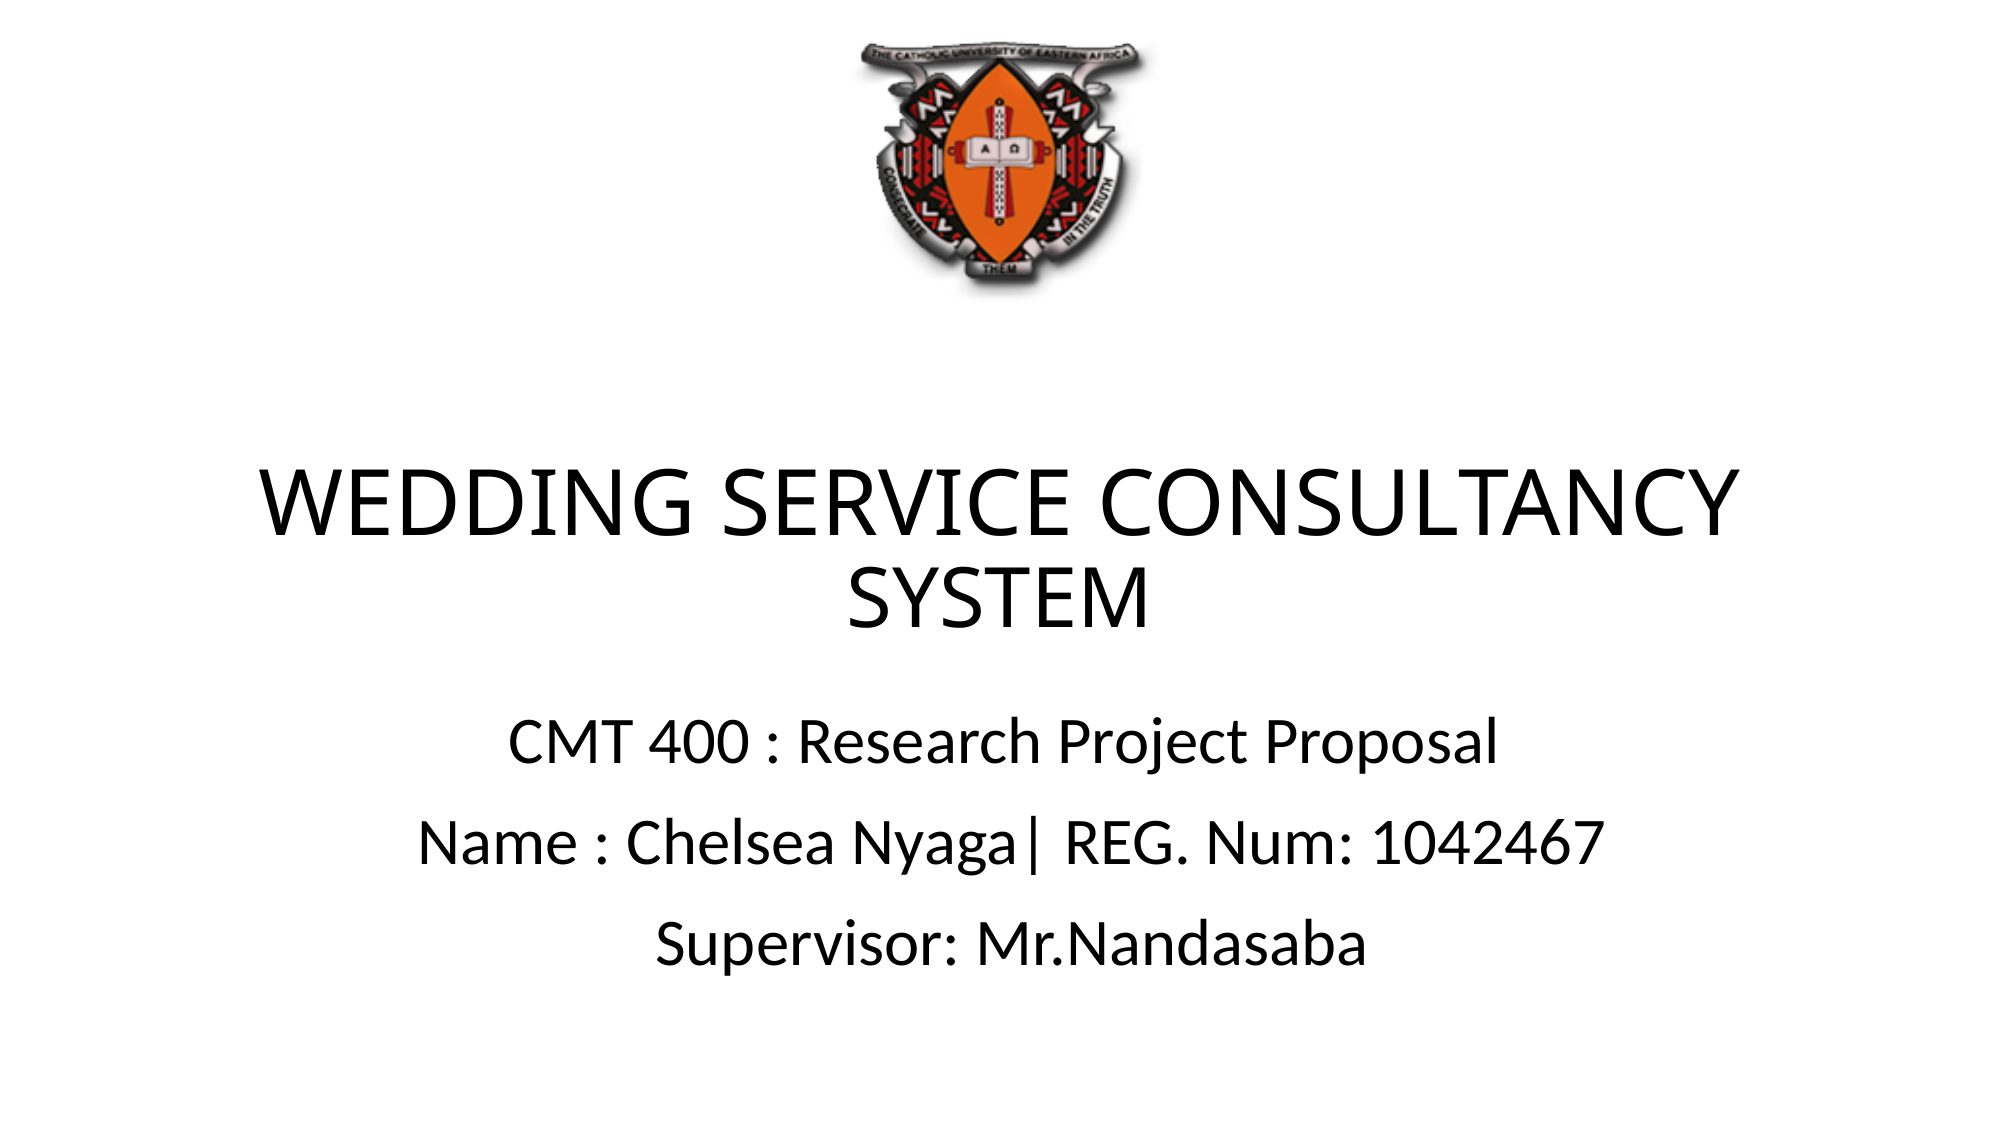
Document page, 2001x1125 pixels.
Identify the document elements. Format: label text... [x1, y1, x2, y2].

picture [840, 22, 1160, 295]
title WEDDING SERVICE CONSULTANCY SYSTEM [131, 295, 1869, 654]
subtitle CMT 400 : Research Project Proposal Name : Chelsea Nyaga| REG. Num: 1042467 Supervisor: Mr.Nandasaba [143, 689, 1881, 997]
